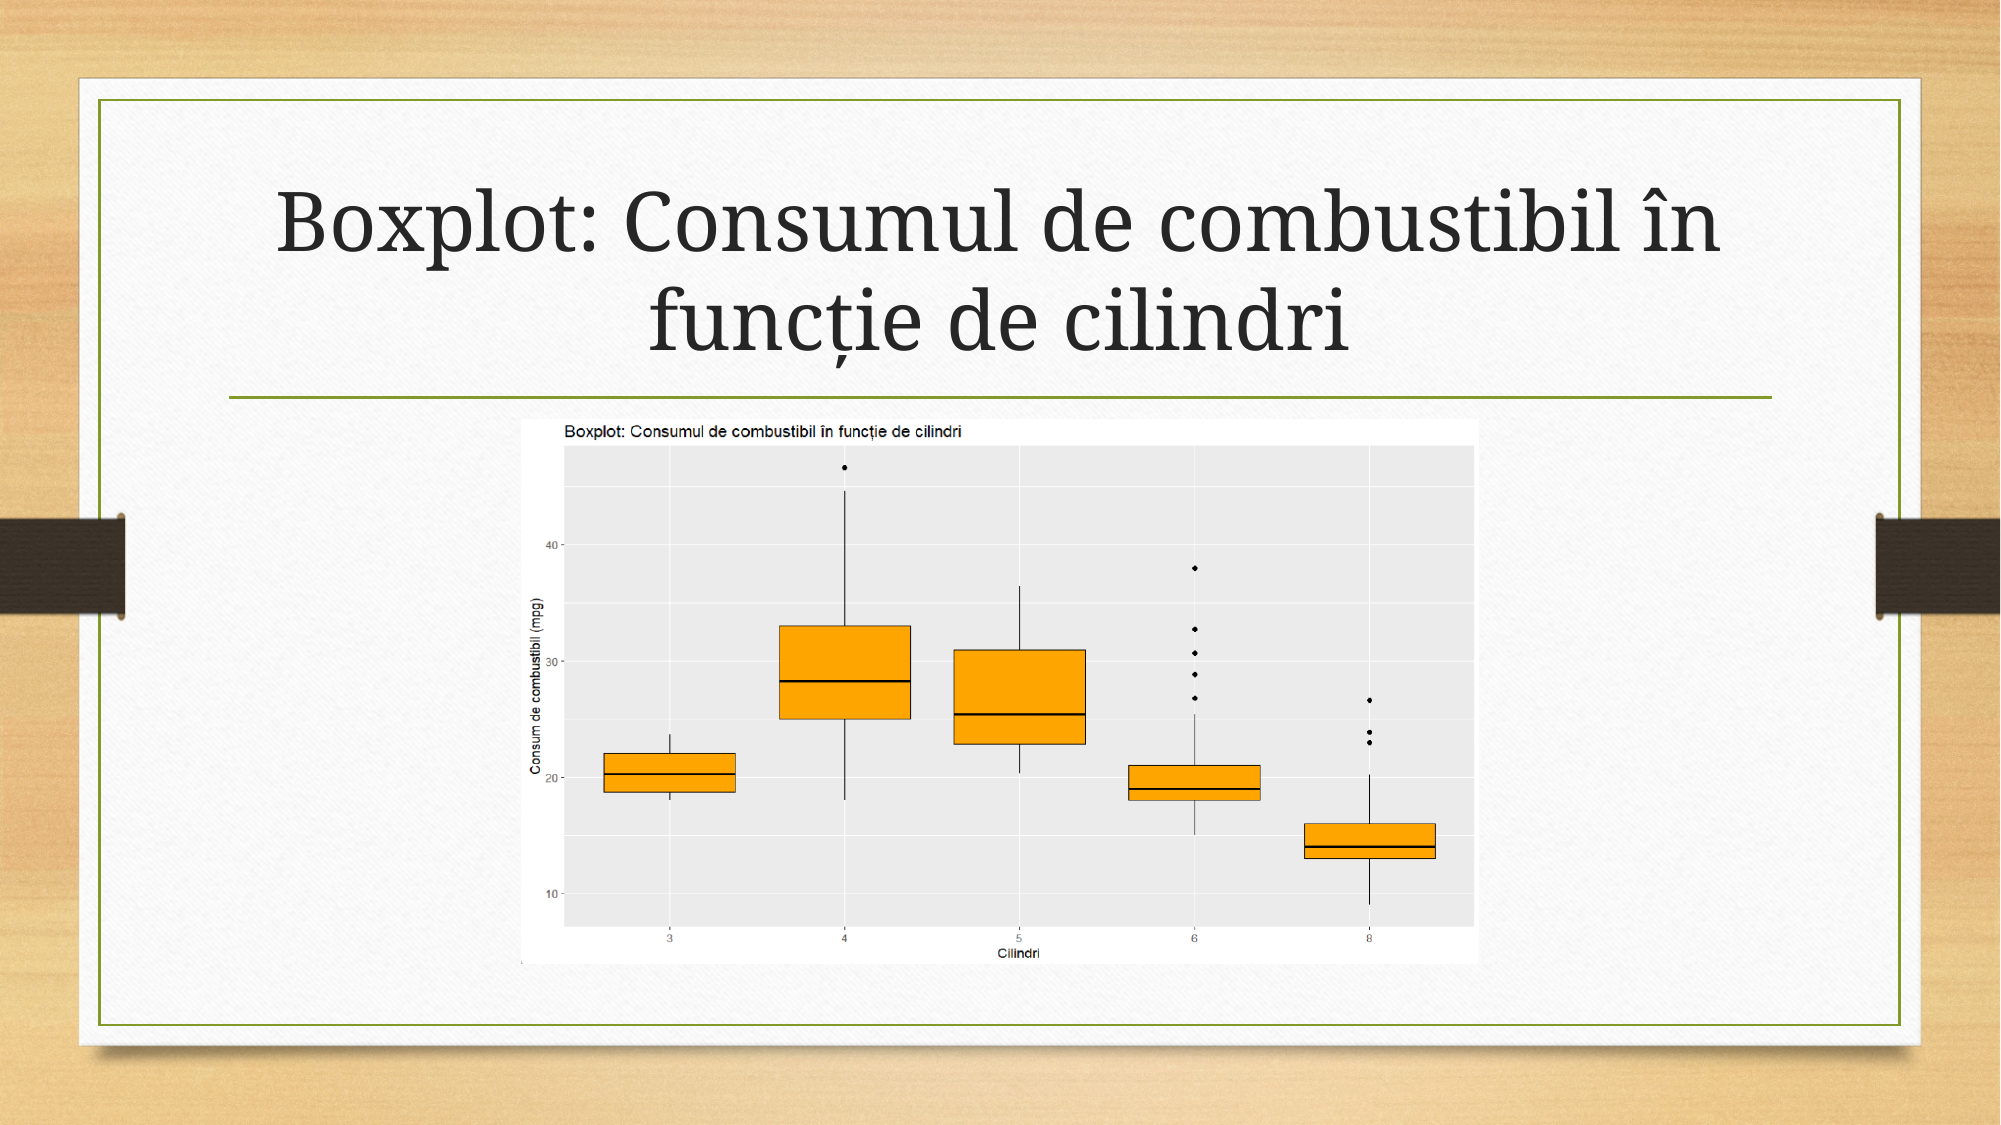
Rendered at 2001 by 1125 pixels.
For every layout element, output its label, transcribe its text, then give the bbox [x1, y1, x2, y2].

picture [0, 0, 2001, 1125]
title Boxplot: Consumul de combustibil în funcție de cilindri [212, 161, 1788, 375]
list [521, 419, 1479, 964]
